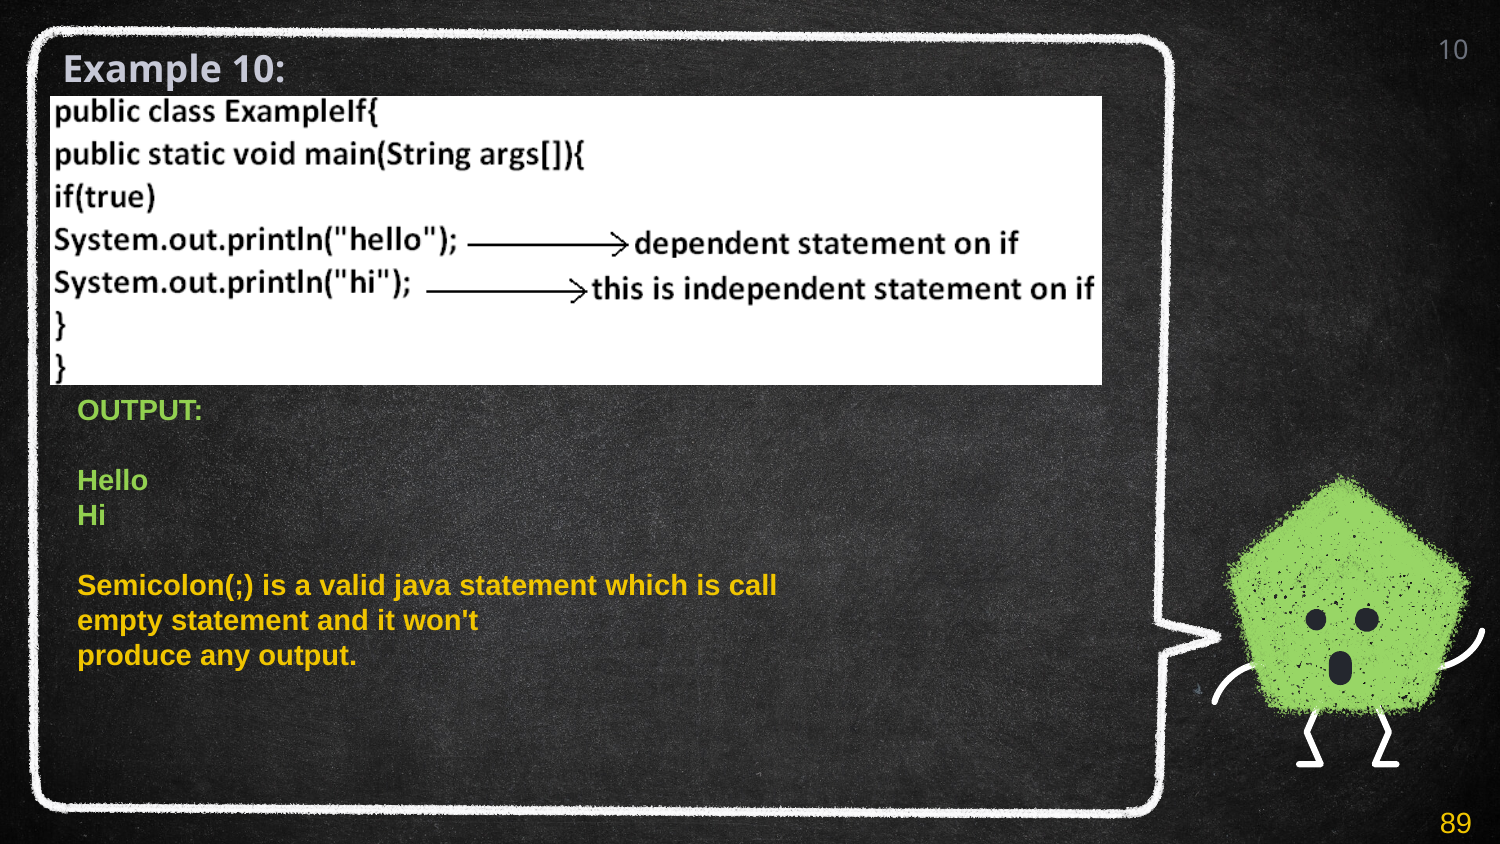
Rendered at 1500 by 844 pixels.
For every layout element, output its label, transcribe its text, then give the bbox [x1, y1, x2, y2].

text_box 89 [1424, 796, 1488, 844]
slide_number 10 [1378, 32, 1469, 98]
picture [0, 0, 1500, 844]
text_box OUTPUT: Hello Hi Semicolon(;) is a valid java statement which is call empty statement and it won't produce any output. [62, 393, 813, 679]
list Example 10: [62, 38, 300, 95]
